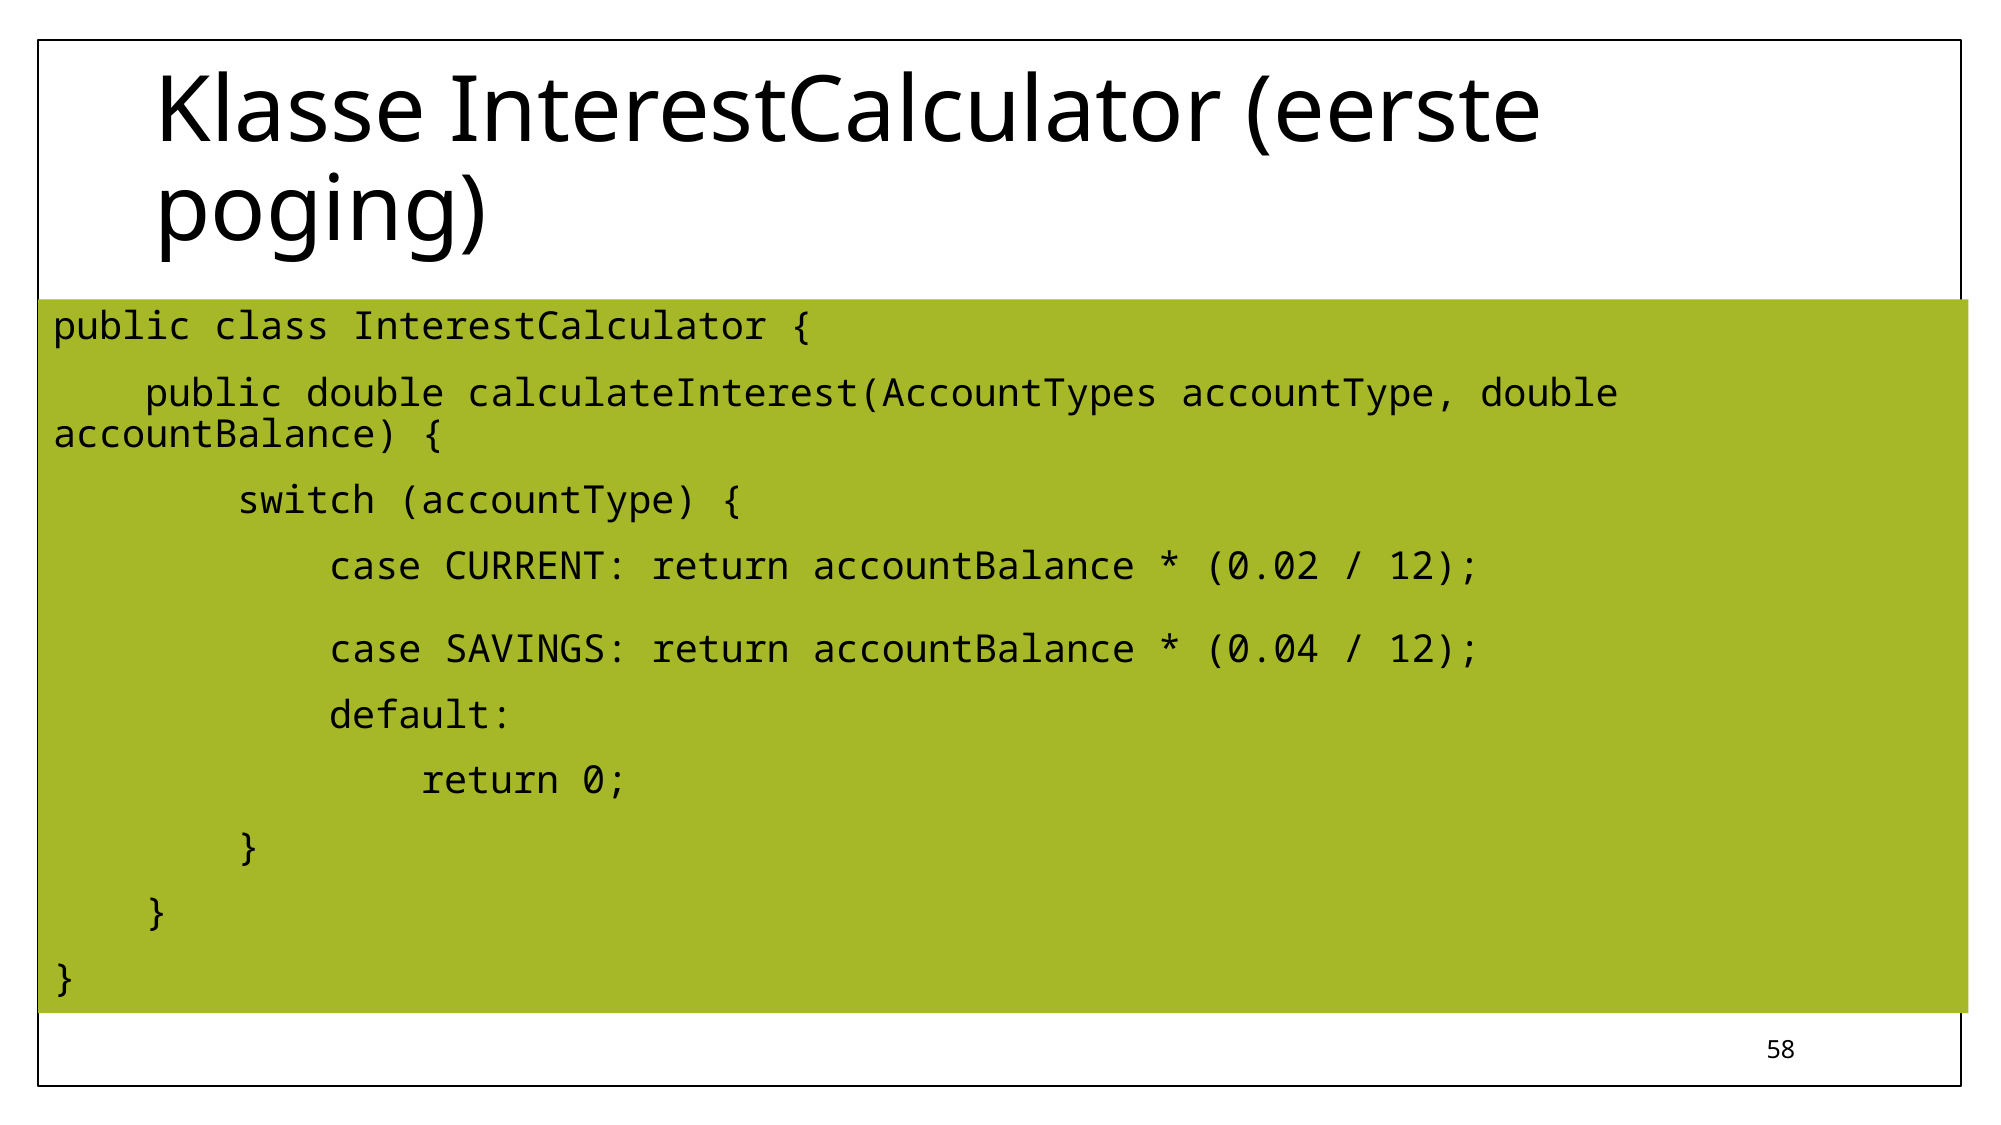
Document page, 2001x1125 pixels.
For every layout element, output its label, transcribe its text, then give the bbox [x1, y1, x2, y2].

list public class InterestCalculator { public double calculateInterest(AccountTypes accountType, double accountBalance) { switch (accountType) { case CURRENT: return accountBalance * (0.02 / 12); case SAVINGS: return accountBalance * (0.04 / 12); default: return 0; } } } [38, 299, 1969, 1014]
title Klasse InterestCalculator (eerste poging) [139, 52, 1865, 271]
slide_number 58 [1530, 1020, 1811, 1081]
